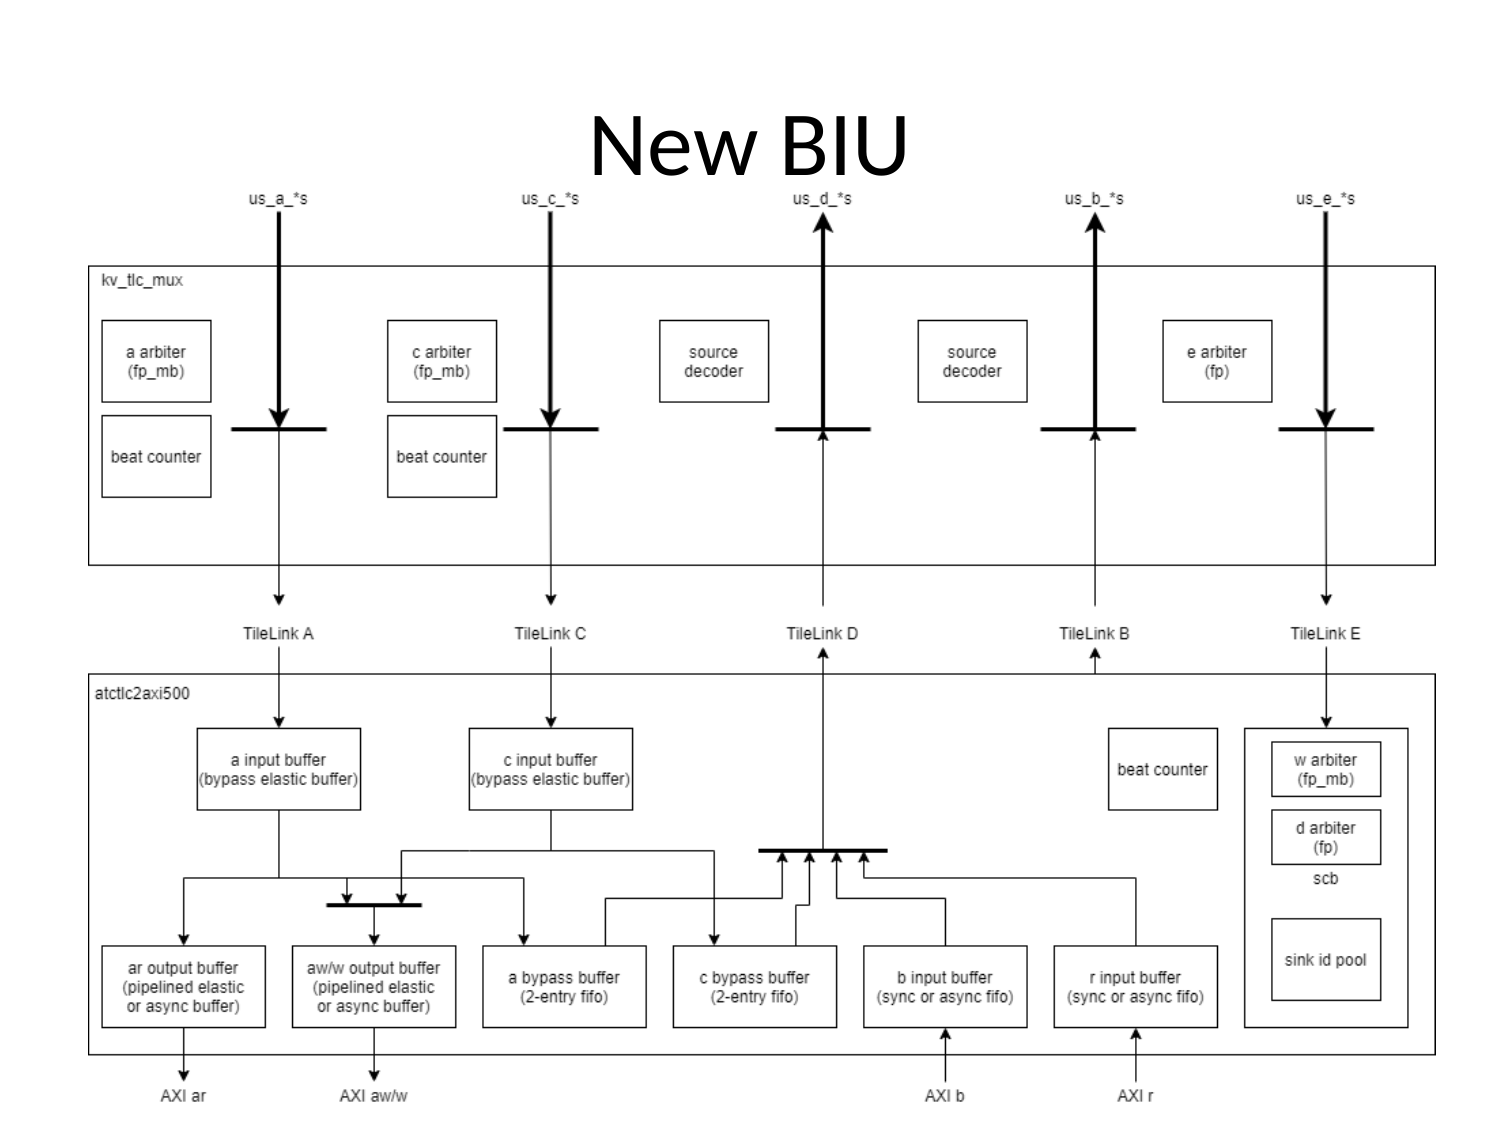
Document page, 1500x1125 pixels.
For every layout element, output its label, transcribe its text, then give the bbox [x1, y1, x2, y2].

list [88, 184, 1436, 1111]
title New BIU [75, 45, 1425, 233]
